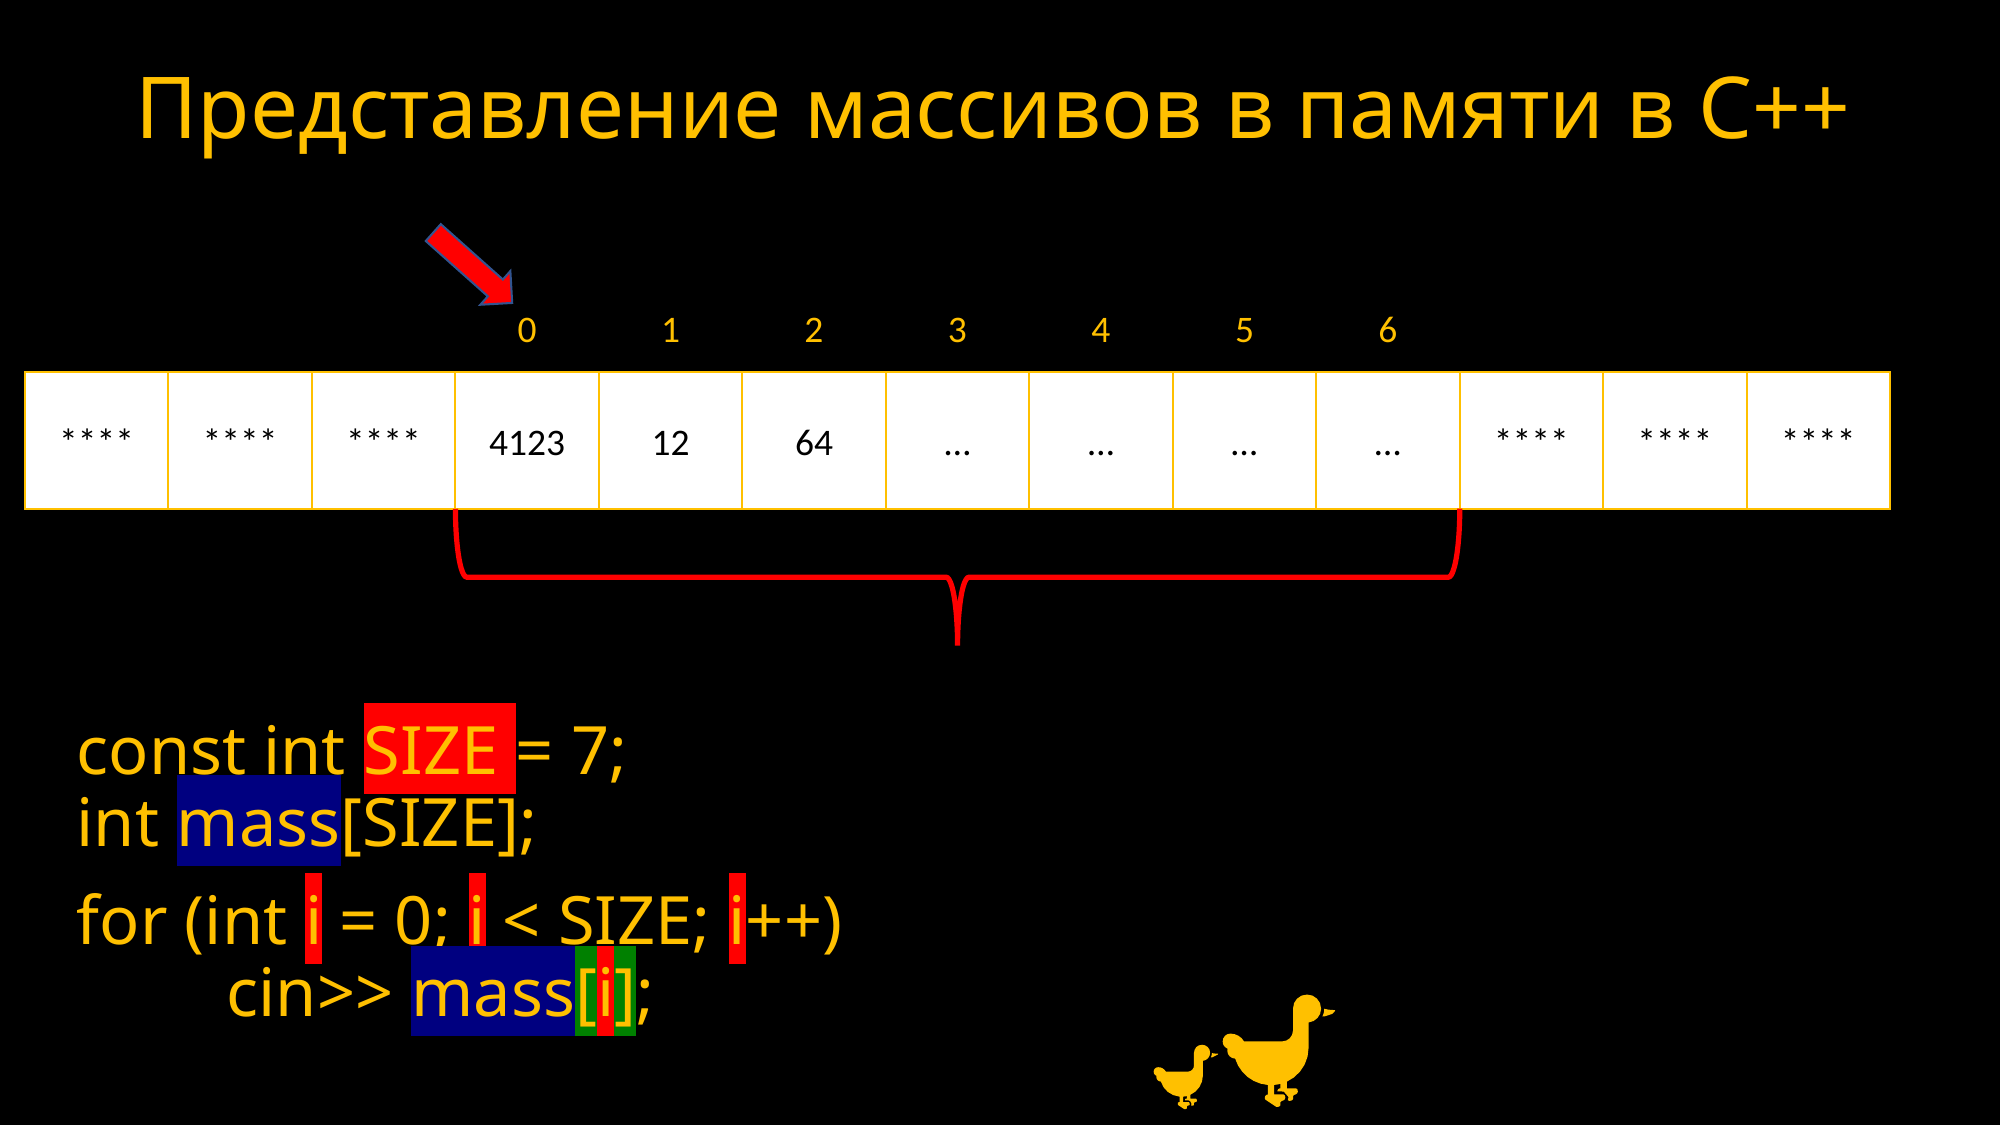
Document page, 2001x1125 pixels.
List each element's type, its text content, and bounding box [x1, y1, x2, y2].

text_box **** [1746, 371, 1891, 510]
text_box **** [167, 371, 311, 510]
text_box [1222, 994, 1322, 1107]
text_box 5 [1220, 297, 1269, 358]
text_box [424, 222, 514, 306]
text_box 1 [646, 297, 695, 358]
text_box 0 [502, 297, 552, 358]
text_box 4 [1076, 297, 1126, 358]
text_box … [1315, 371, 1459, 508]
text_box **** [1459, 371, 1602, 510]
text_box [1153, 1044, 1219, 1110]
text_box … [885, 371, 1028, 508]
text_box **** [311, 371, 456, 510]
title Представление массивов в памяти в С++ [22, 33, 1965, 190]
text_box 12 [598, 371, 741, 508]
text_box 2 [789, 297, 839, 358]
text_box … [1172, 371, 1315, 508]
text_box const int SIZE = 7; int mass[SIZE]; [61, 732, 1965, 846]
text_box 4123 [456, 371, 598, 508]
text_box 3 [933, 297, 982, 358]
text_box [454, 508, 1461, 646]
text_box for (int i = 0; i < SIZE; i++) cin>> mass[i]; [61, 911, 1965, 1008]
text_box 6 [1363, 297, 1413, 358]
text_box **** [1602, 371, 1746, 510]
text_box **** [24, 371, 167, 510]
text_box [1322, 1008, 1336, 1017]
text_box 64 [741, 371, 885, 508]
text_box … [1028, 371, 1172, 508]
